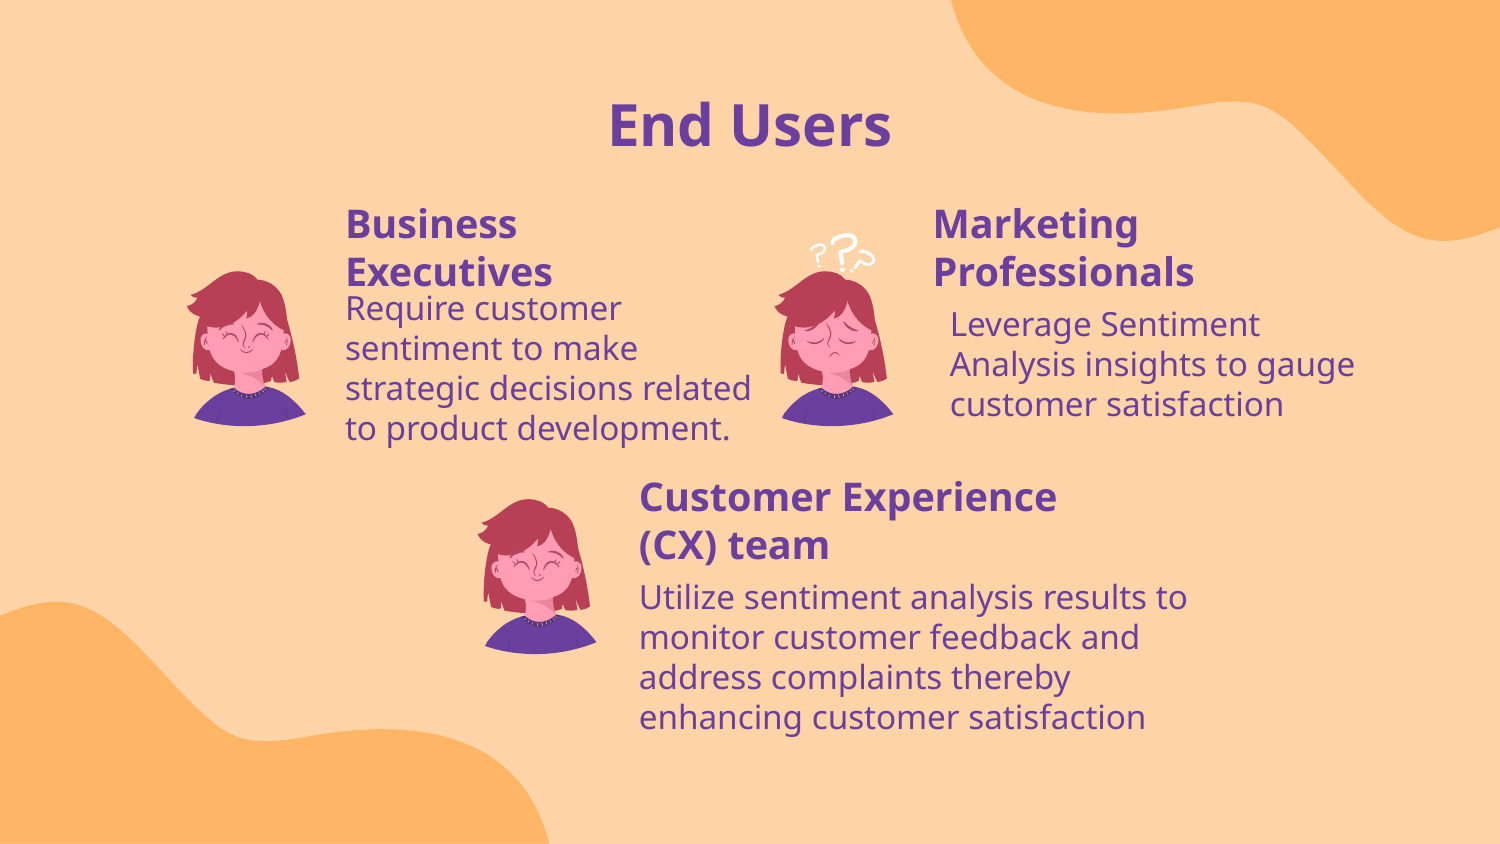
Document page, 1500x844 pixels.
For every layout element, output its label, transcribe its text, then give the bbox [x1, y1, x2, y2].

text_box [186, 270, 307, 427]
subtitle Business Executives [330, 215, 726, 278]
subtitle Utilize sentiment analysis results to monitor customer feedback and address complaints thereby enhancing customer satisfaction [623, 582, 1211, 731]
subtitle Customer Experience (CX) team [623, 488, 1090, 551]
subtitle Leverage Sentiment Analysis insights to gauge customer satisfaction [934, 289, 1400, 438]
subtitle Require customer sentiment to make strategic decisions related to product development. [330, 277, 775, 457]
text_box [477, 498, 597, 655]
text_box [774, 232, 894, 427]
subtitle Marketing Professionals [917, 215, 1418, 278]
title End Users [116, 72, 1383, 167]
